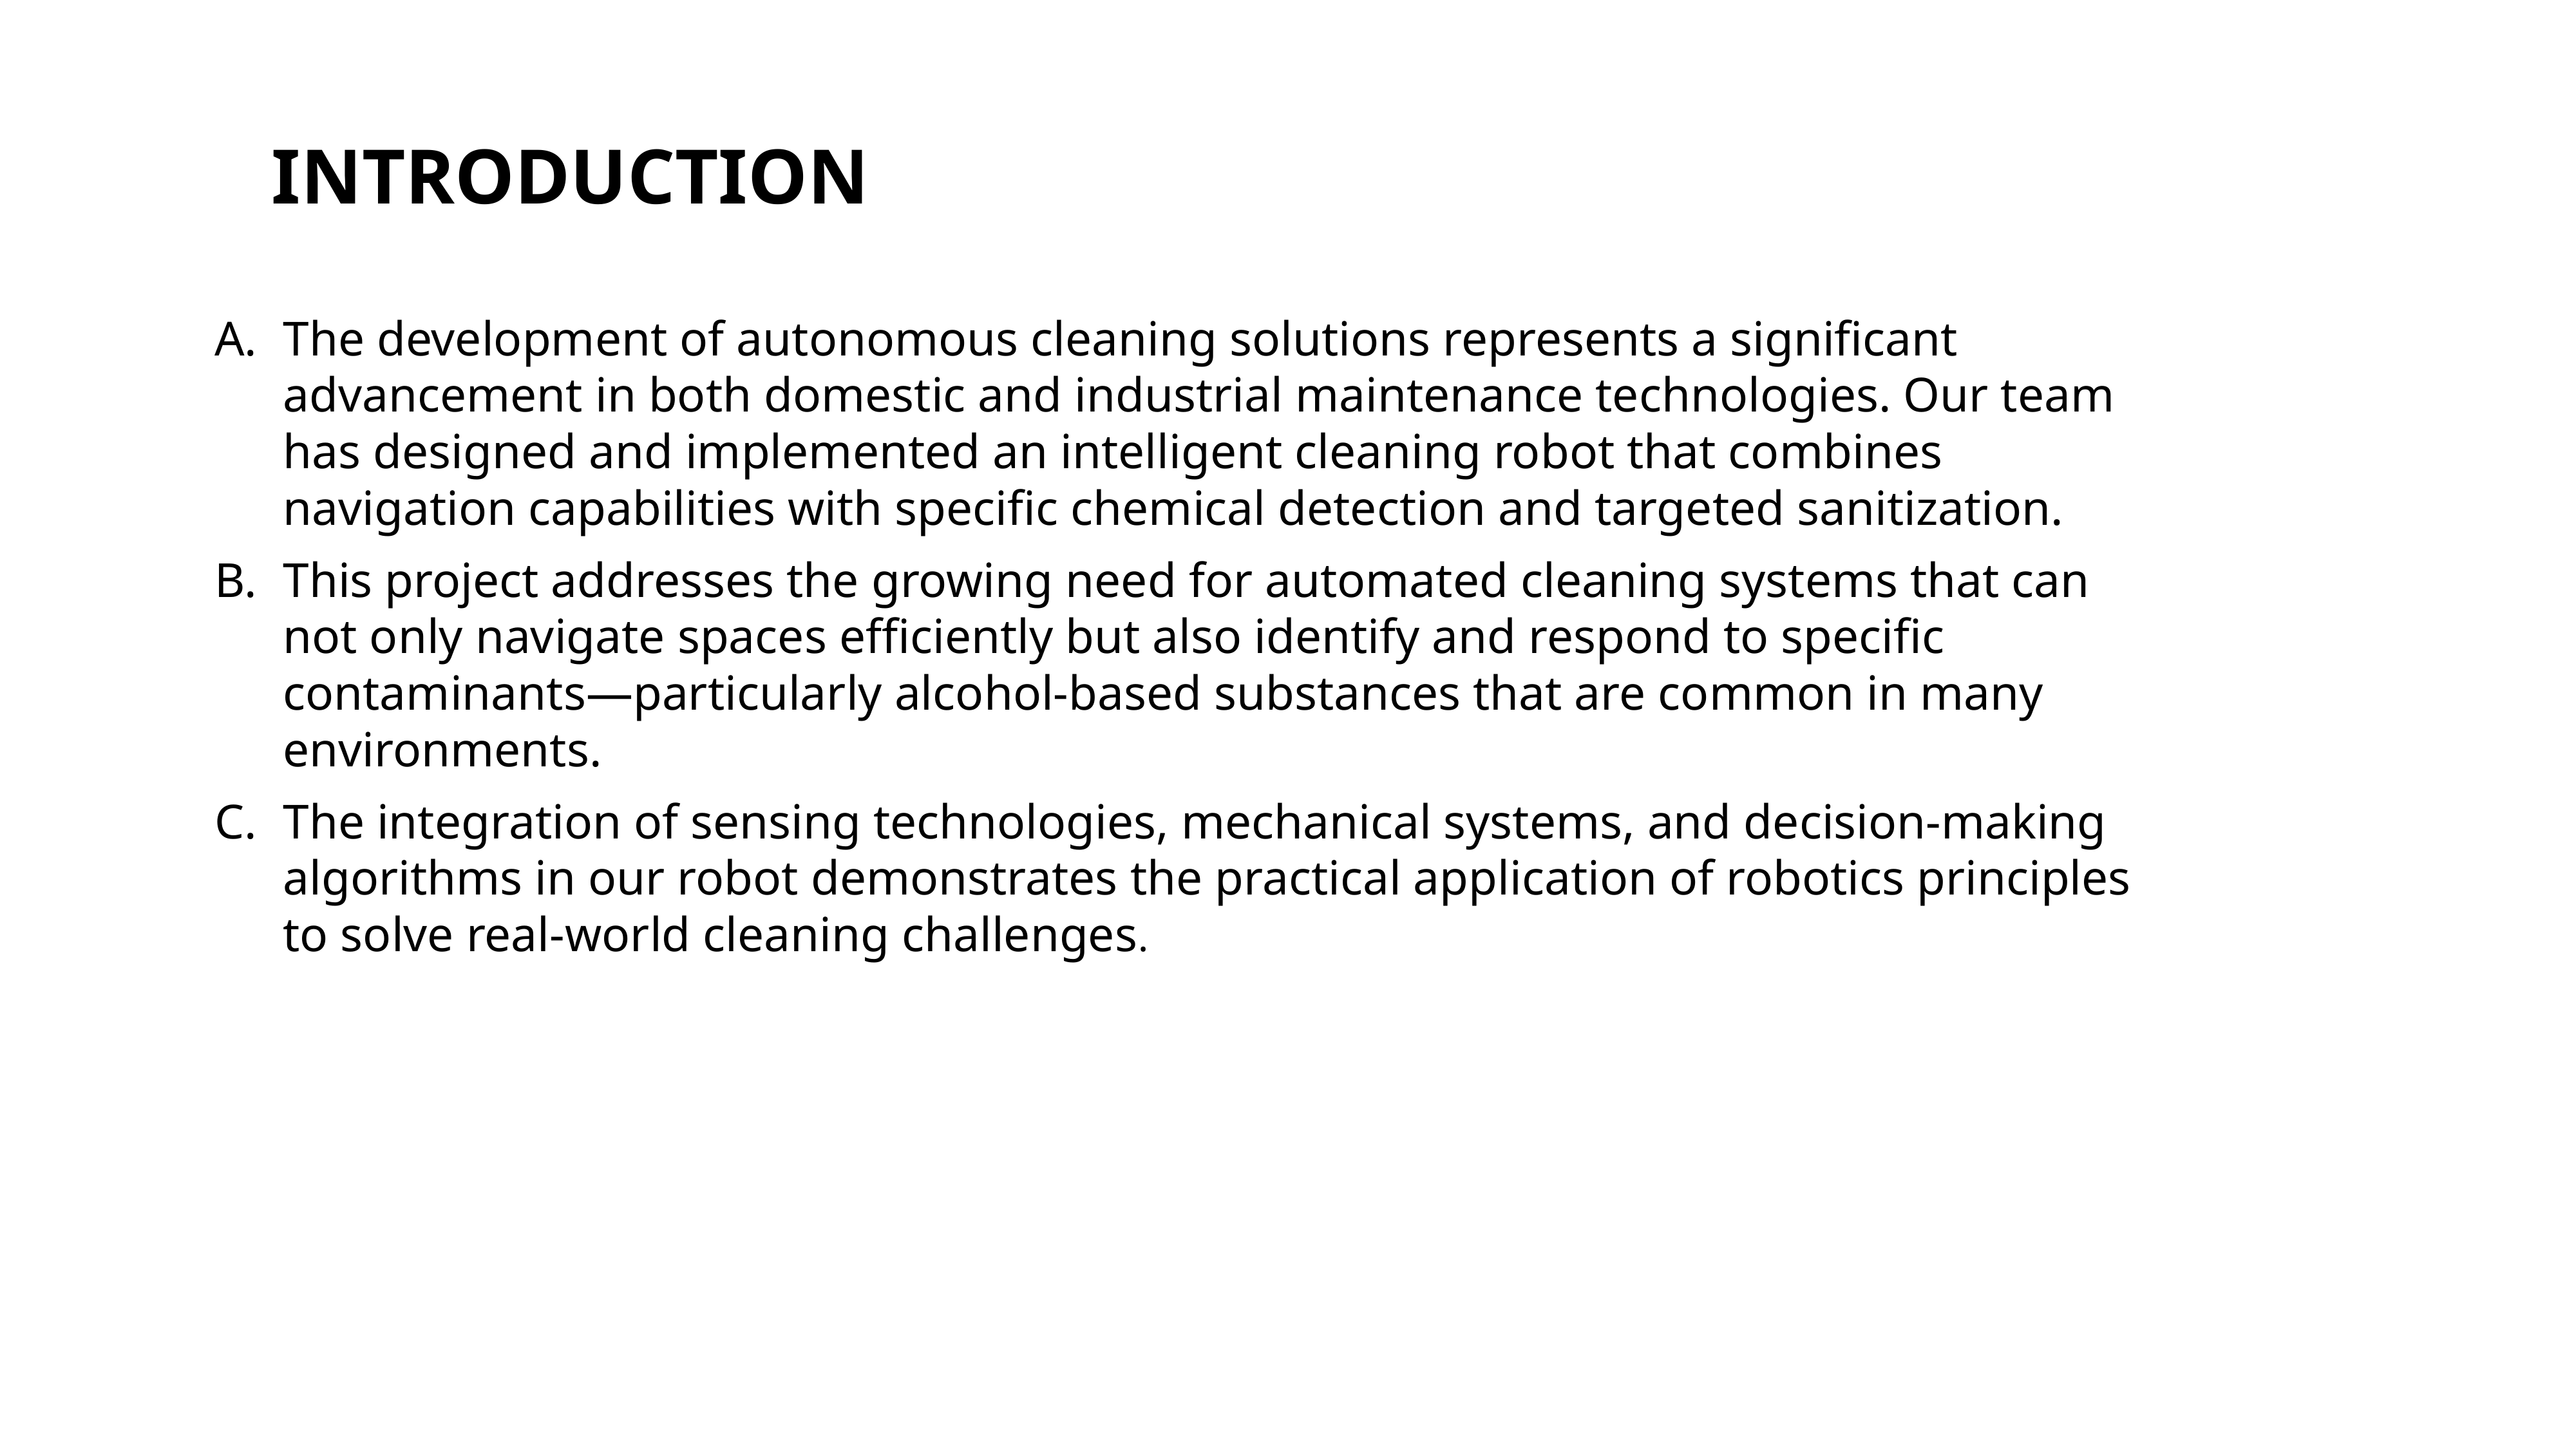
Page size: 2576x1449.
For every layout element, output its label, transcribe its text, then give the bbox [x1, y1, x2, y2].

text_box The development of autonomous cleaning solutions represents a significant advancement in both domestic and industrial maintenance technologies. Our team has designed and implemented an intelligent cleaning robot that combines navigation capabilities with specific chemical detection and targeted sanitization. This project addresses the growing need for automated cleaning systems that can not only navigate spaces efficiently but also identify and respond to specific contaminants—particularly alcohol-based substances that are common in many environments. The integration of sensing technologies, mechanical systems, and decision-making algorithms in our robot demonstrates the practical application of robotics principles to solve real-world cleaning challenges. [209, 303, 2150, 967]
text_box INTRODUCTION [266, 123, 957, 224]
